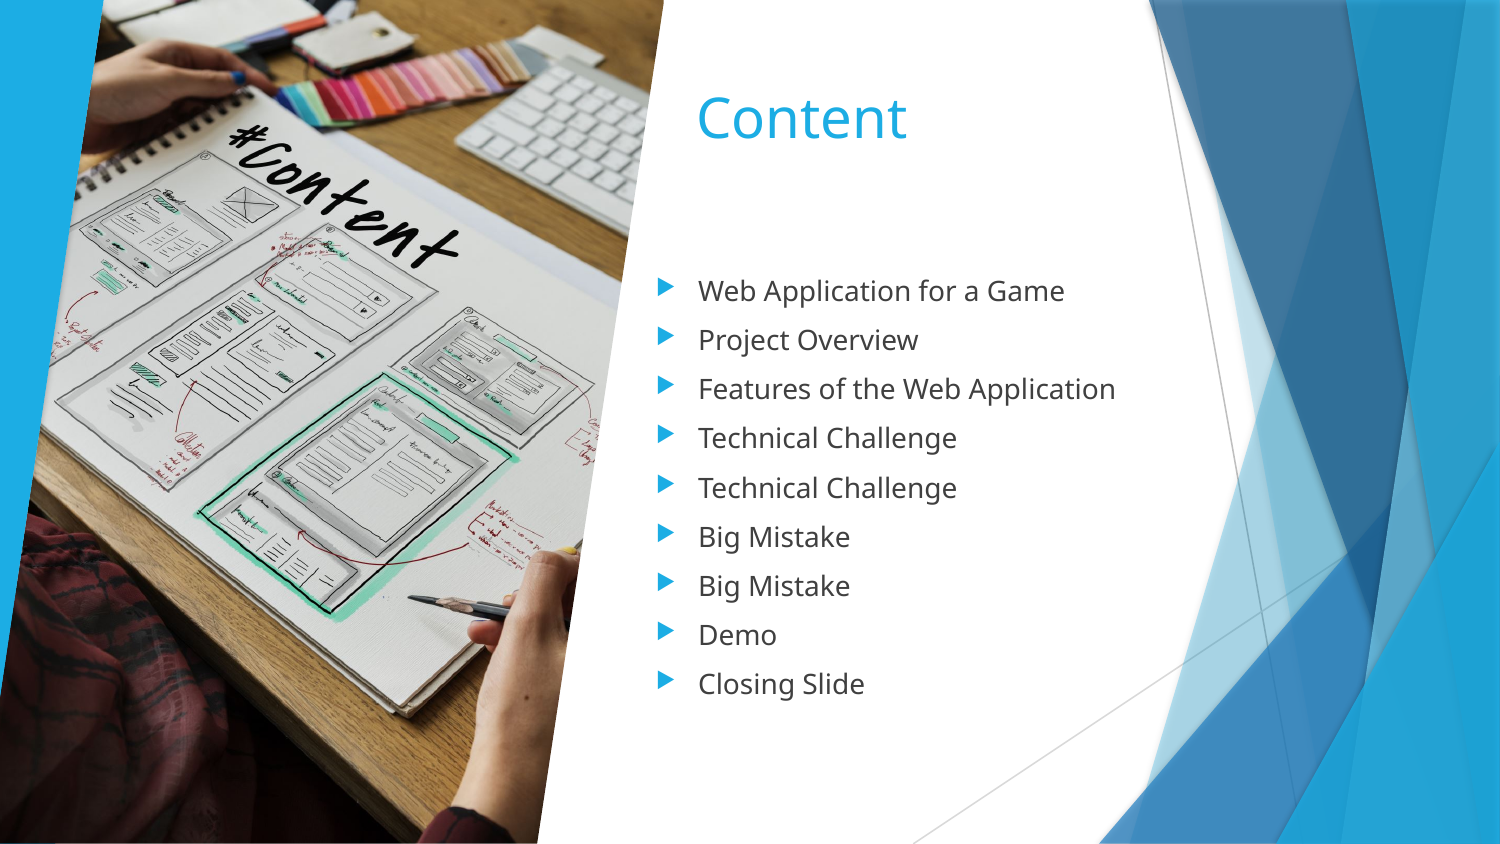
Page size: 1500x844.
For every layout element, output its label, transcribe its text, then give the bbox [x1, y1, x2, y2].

list Web Application for a Game Project Overview Features of the Web Application Technical Challenge Technical Challenge Big Mistake Big Mistake Demo Closing Slide [670, 265, 1141, 744]
title Content [681, 75, 1141, 238]
picture [0, 0, 665, 844]
